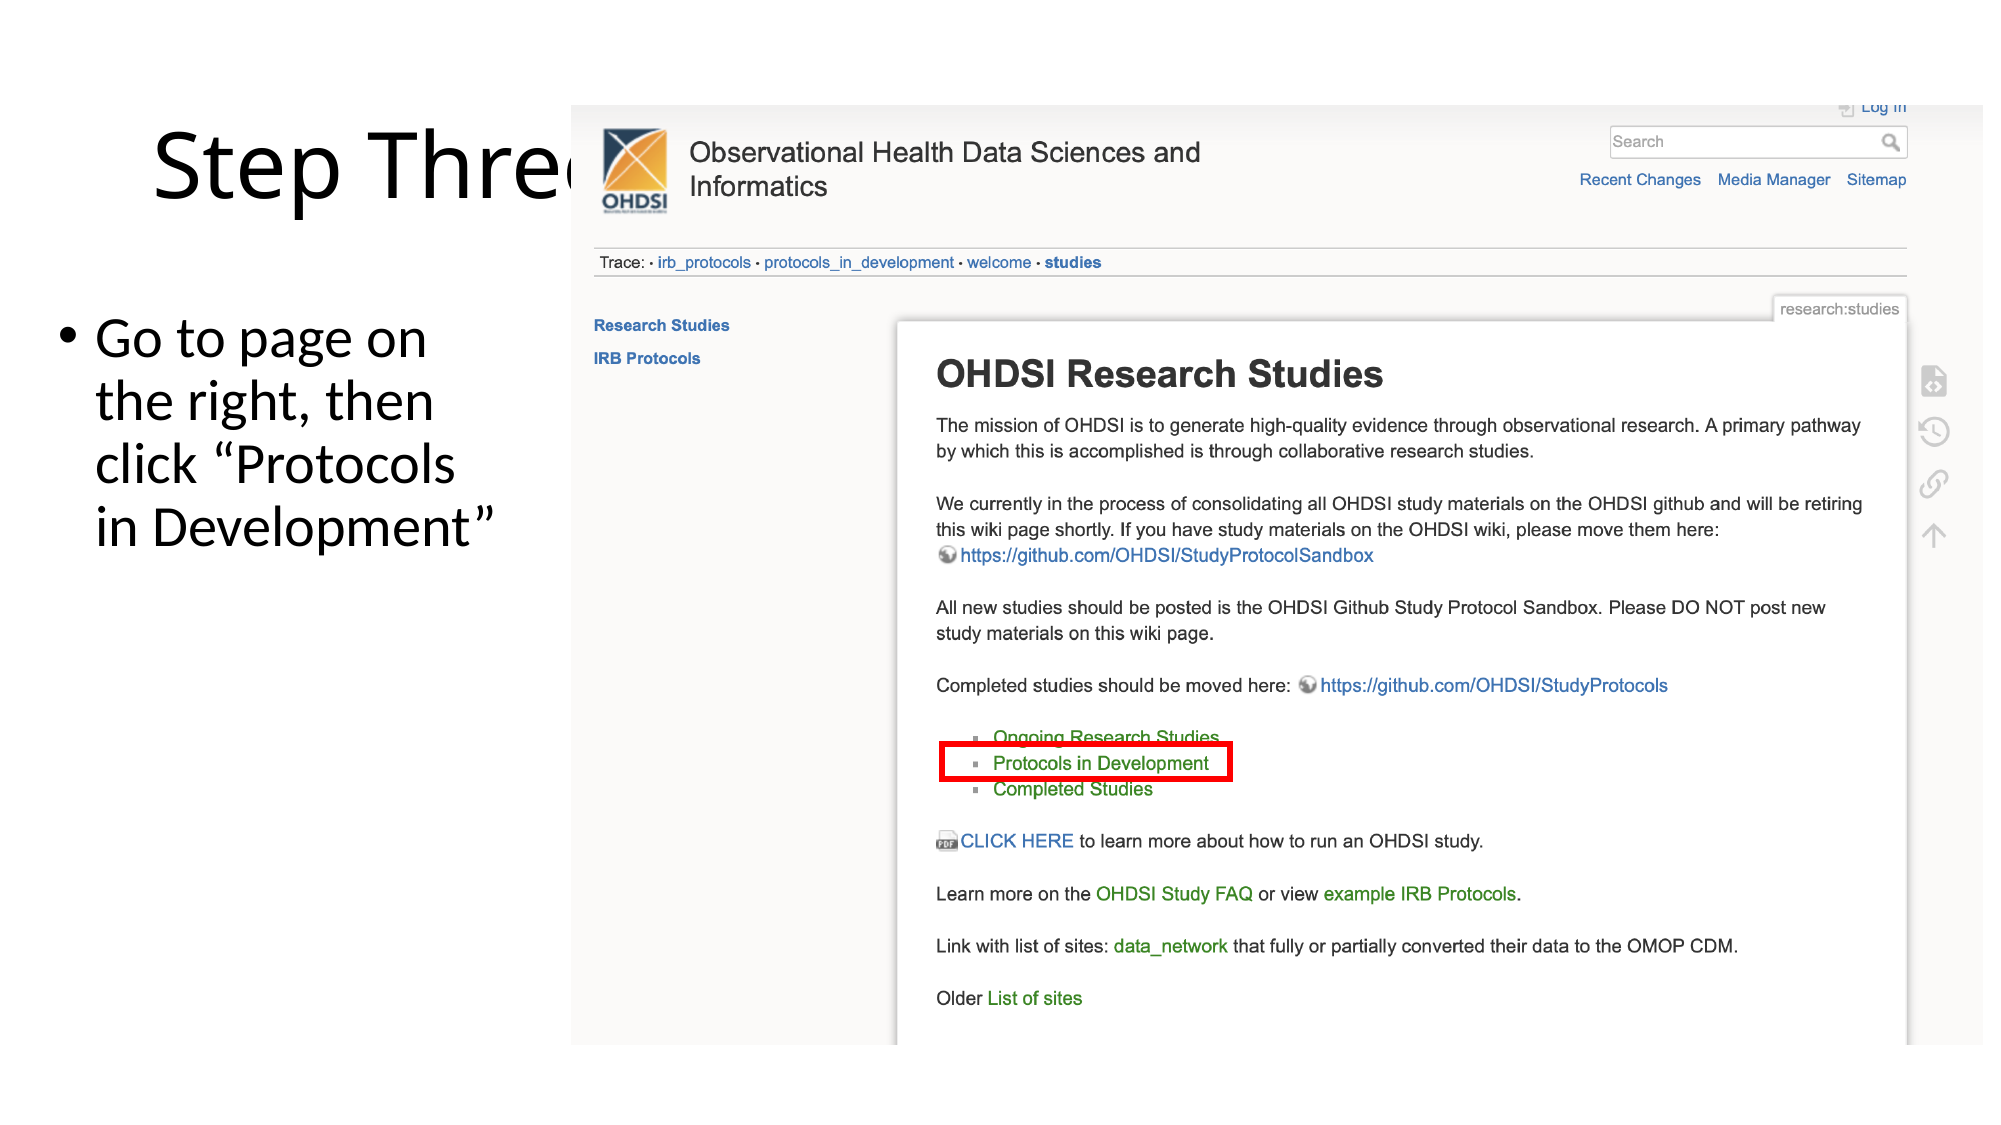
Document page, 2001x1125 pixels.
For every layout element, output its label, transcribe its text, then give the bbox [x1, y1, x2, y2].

title Step Three [137, 59, 1863, 278]
picture [571, 105, 1983, 1045]
list Go to page on the right, then click “Protocols in Development” [42, 299, 524, 1014]
